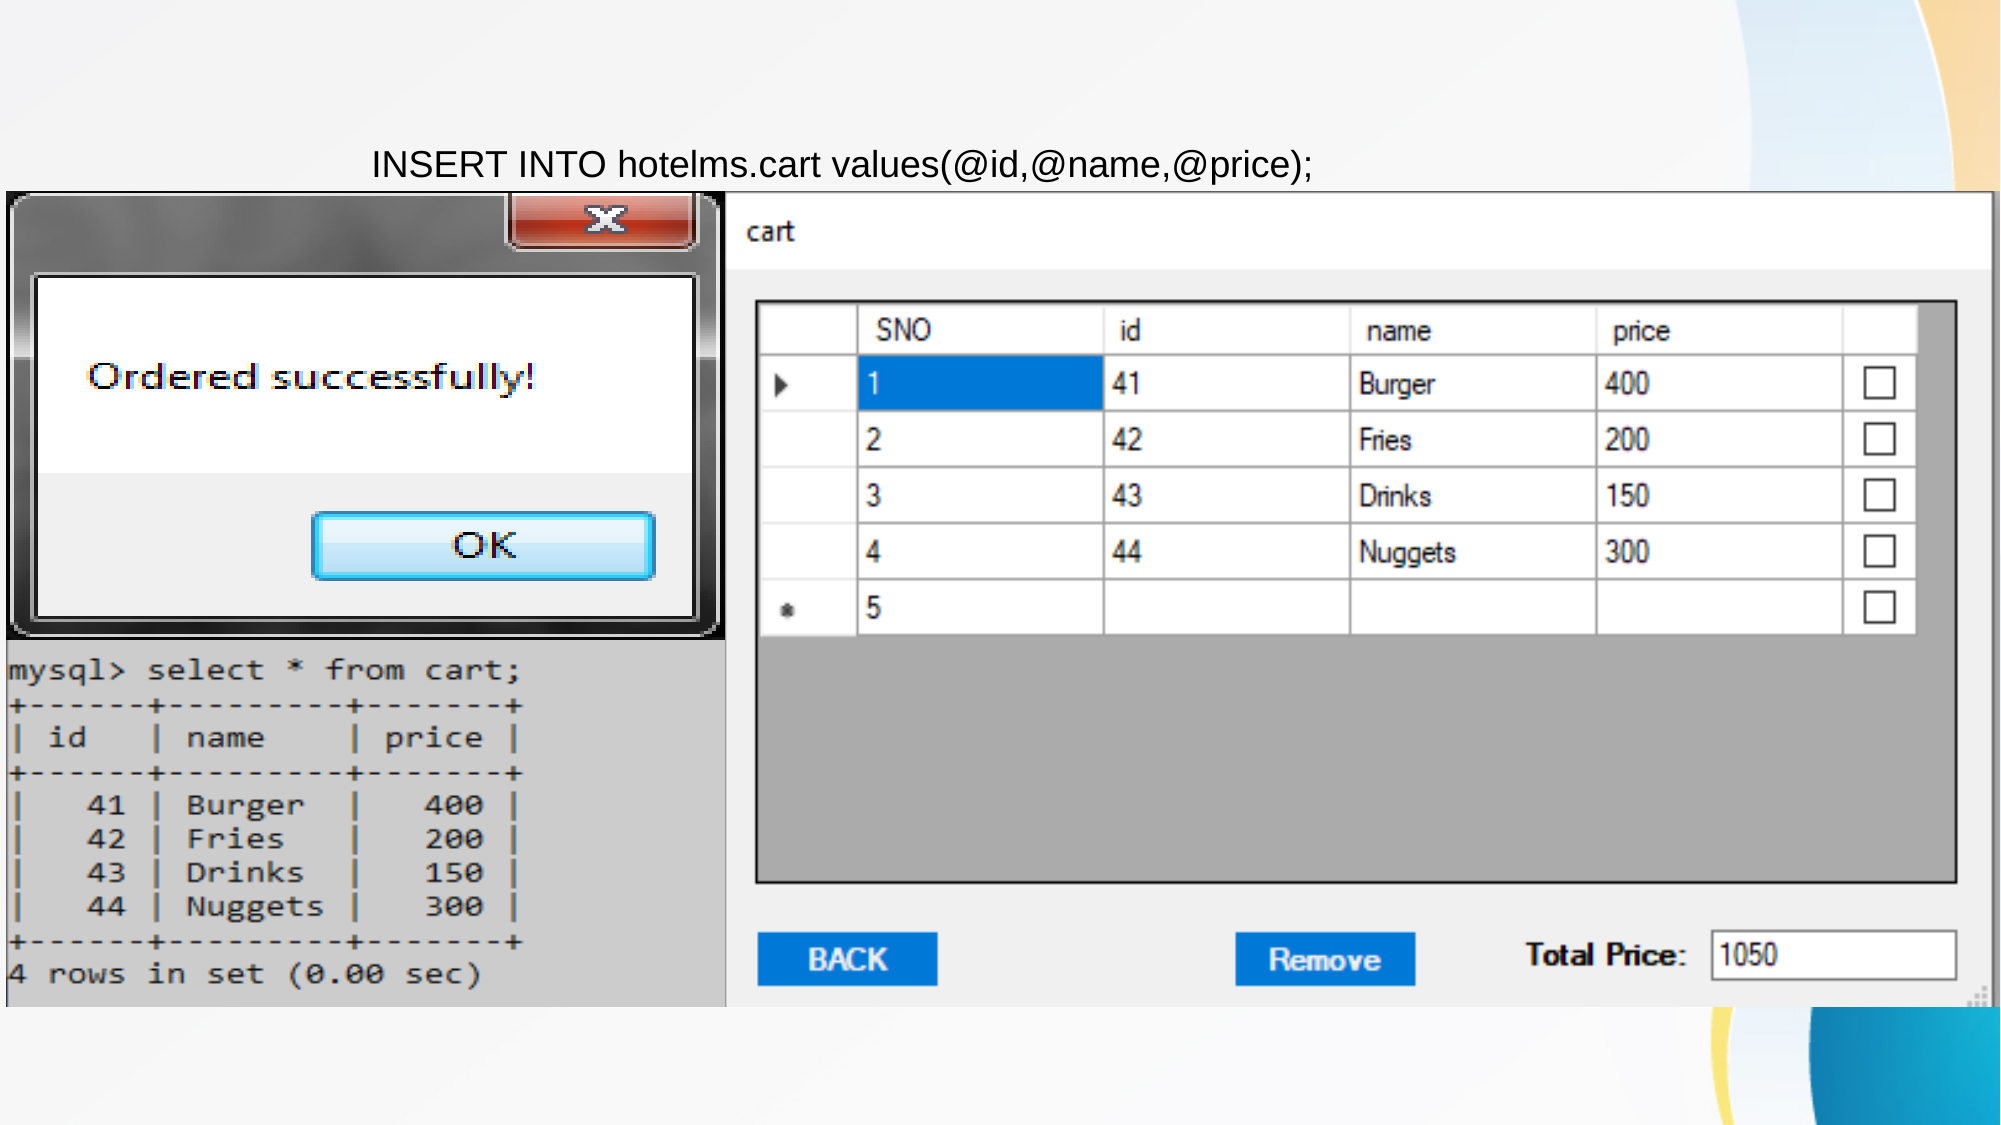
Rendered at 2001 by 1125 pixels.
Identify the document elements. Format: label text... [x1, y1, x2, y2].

picture [0, 0, 2001, 1125]
text_box INSERT INTO hotelms.cart values(@id,@name,@price); [356, 133, 1329, 191]
